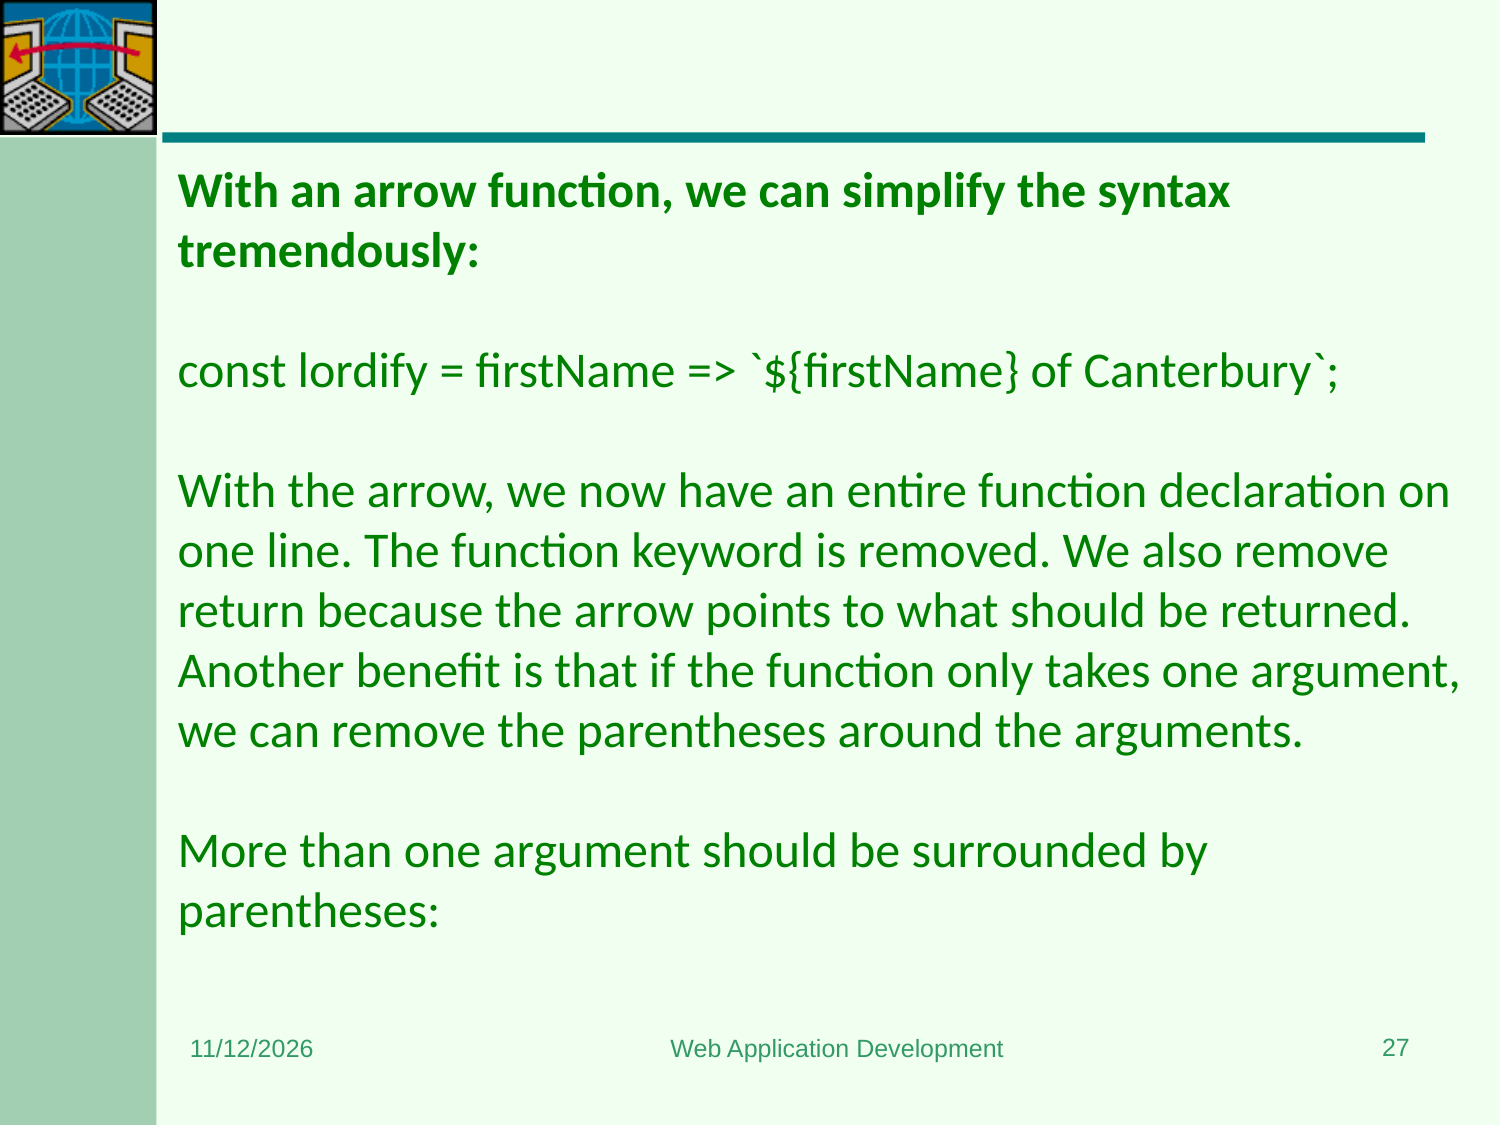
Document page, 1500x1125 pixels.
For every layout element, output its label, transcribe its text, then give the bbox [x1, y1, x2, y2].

footer Web Application Development [462, 1024, 1213, 1104]
picture [0, 0, 157, 135]
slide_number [174, 1024, 438, 1104]
list With an arrow function, we can simplify the syntax tremendously: const lordify = firstName => `${firstName} of Canterbury`; With the arrow, we now have an entire function declaration on one line. The function keyword is removed. We also remove return because the arrow points to what should be returned. Another benefit is that if the function only takes one argument, we can remove the parentheses around the arguments. More than one argument should be surrounded by parentheses: [162, 149, 1488, 1013]
slide_number 27 [1237, 1024, 1426, 1103]
